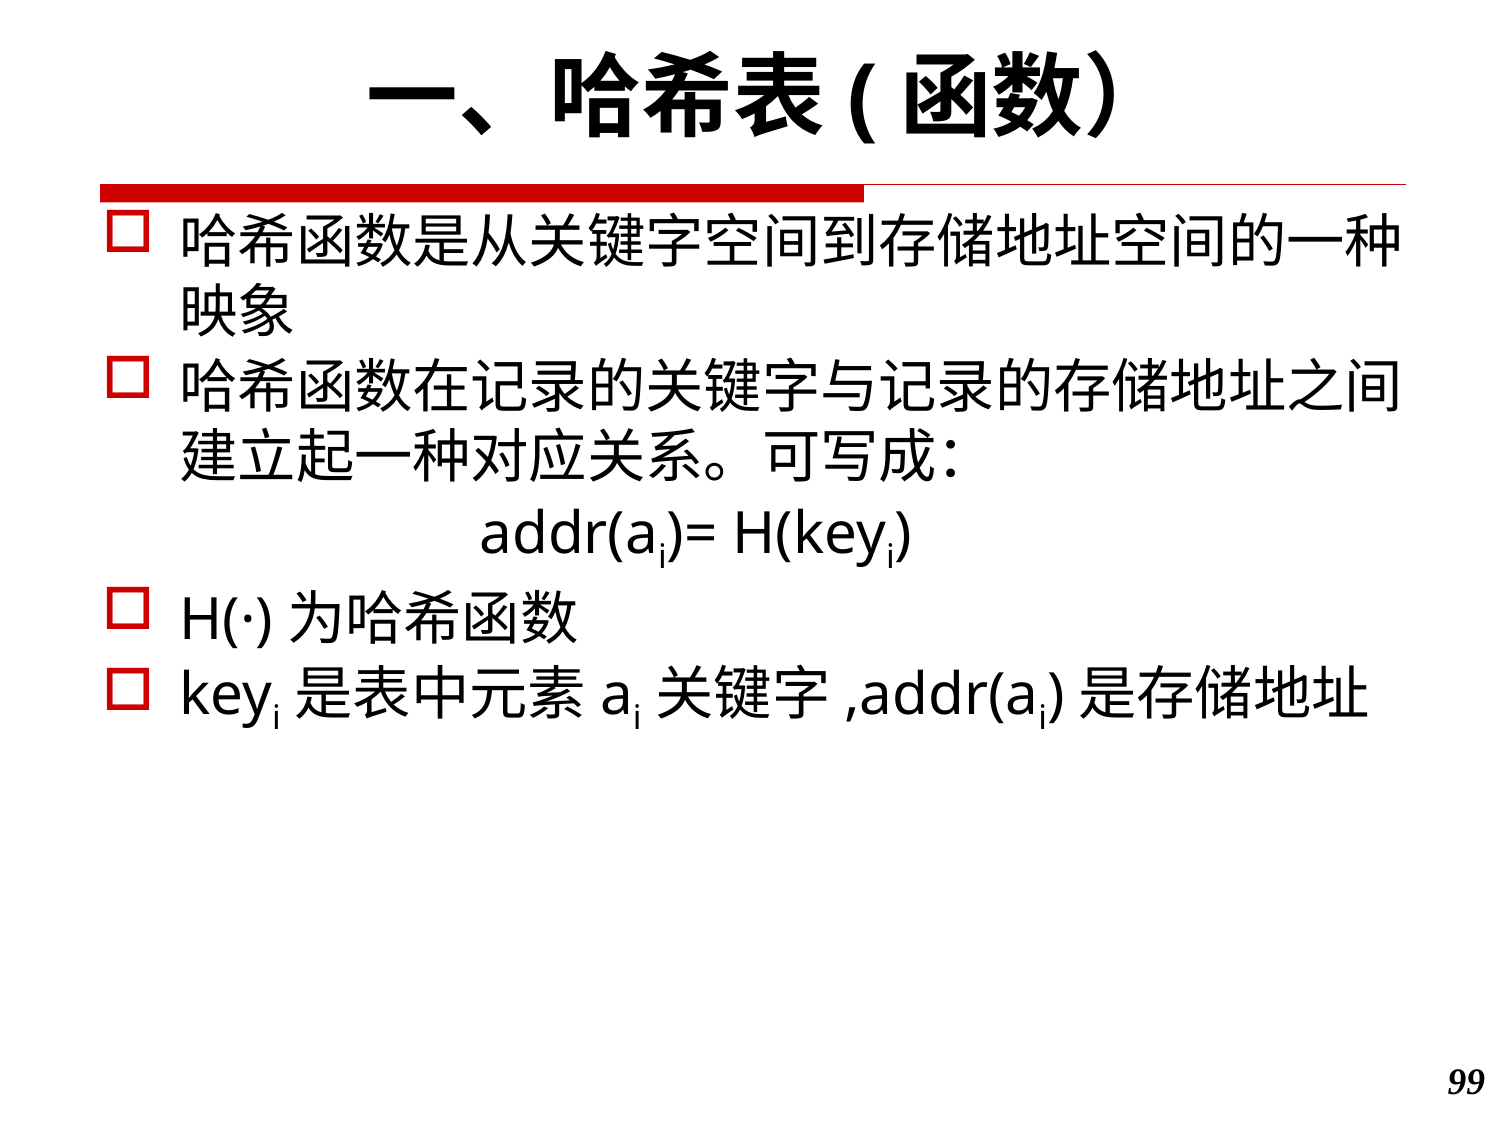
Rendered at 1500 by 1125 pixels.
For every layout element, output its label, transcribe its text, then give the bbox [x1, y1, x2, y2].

text_box 一、哈希表(函数） [87, 30, 1475, 156]
text_box 99 [1400, 1049, 1500, 1110]
list 哈希函数是从关键字空间到存储地址空间的一种映象 哈希函数在记录的关键字与记录的存储地址之间建立起一种对应关系。可写成： addr(ai)= H(keyi) H(·)为哈希函数 keyi是表中元素ai关键字,addr(ai)是存储地址 [87, 196, 1475, 859]
